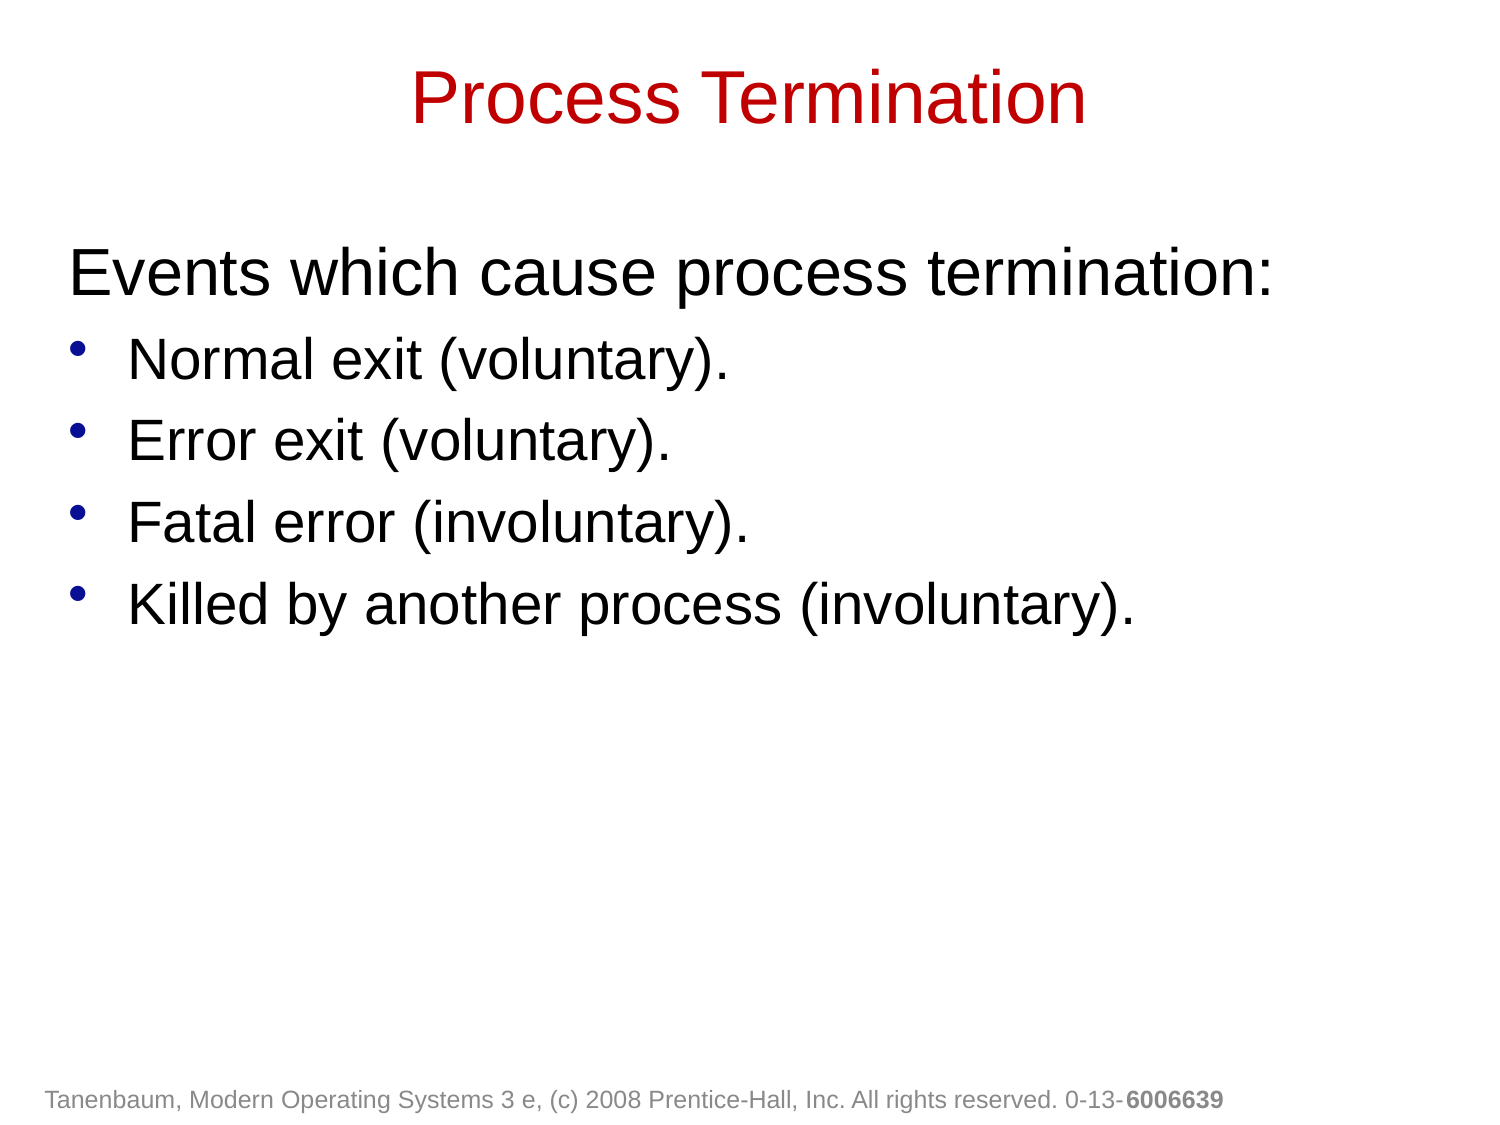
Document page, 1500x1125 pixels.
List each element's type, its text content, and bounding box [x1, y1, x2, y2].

text_box Tanenbaum, Modern Operating Systems 3 e, (c) 2008 Prentice-Hall, Inc. All rights reserved. 0-13-6006639 [29, 1077, 1459, 1120]
text_box Process Termination [0, 0, 1500, 188]
text_box Events which cause process termination: Normal exit (voluntary). Error exit (voluntary). Fatal error (involuntary). Killed by another process (involuntary). [53, 221, 1500, 1075]
